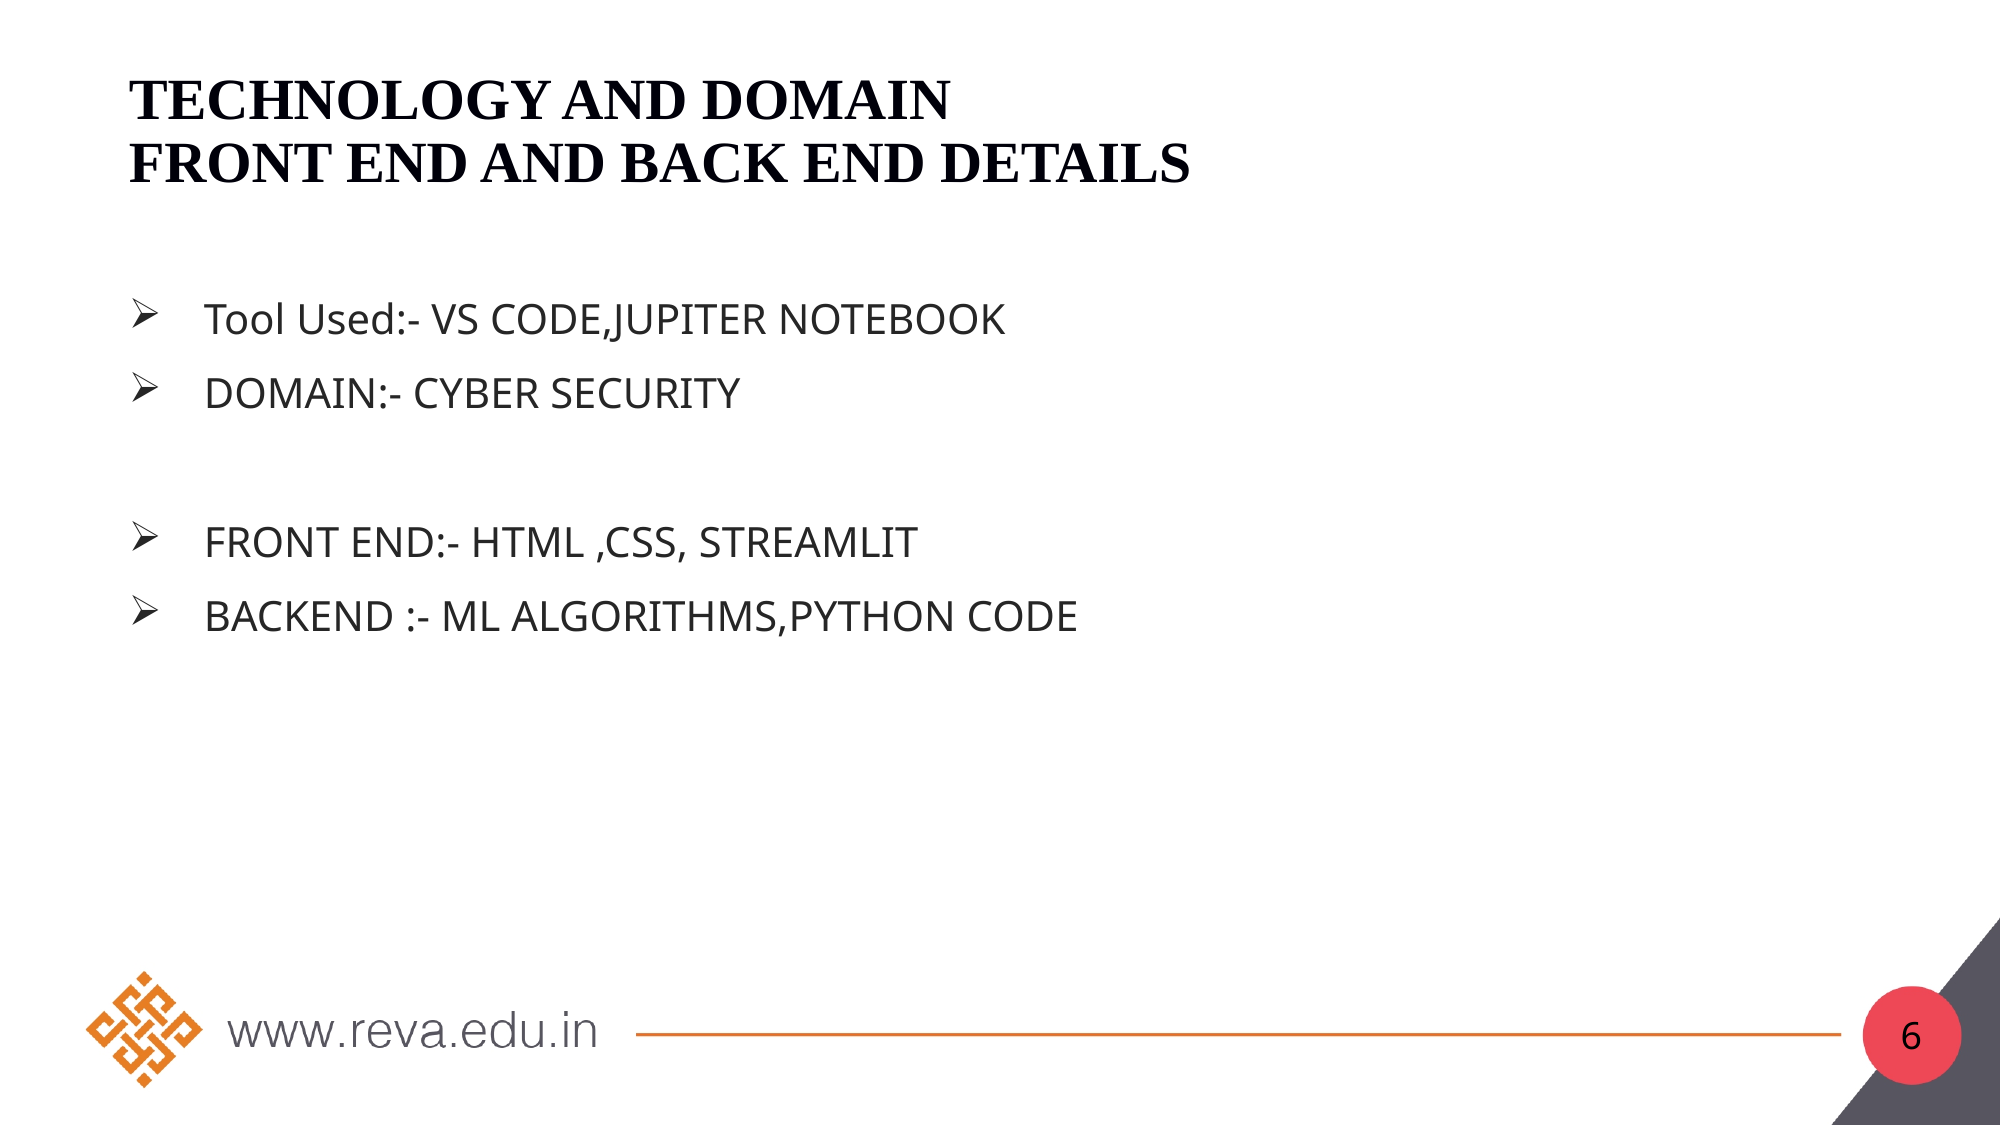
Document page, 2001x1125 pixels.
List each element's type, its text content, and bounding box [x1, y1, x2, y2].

text_box 6 [1885, 1004, 1939, 1065]
title Technology and Domain Front End and Back End Details [114, 124, 1326, 273]
picture [0, 0, 2000, 1125]
list Tool Used:- VS CODE,JUPITER NOTEBOOK DOMAIN:- CYBER SECURITY FRONT END:- HTML ,CSS, STREAMLIT BACKEND :- ML ALGORITHMS,PYTHON CODE [114, 291, 1886, 1000]
